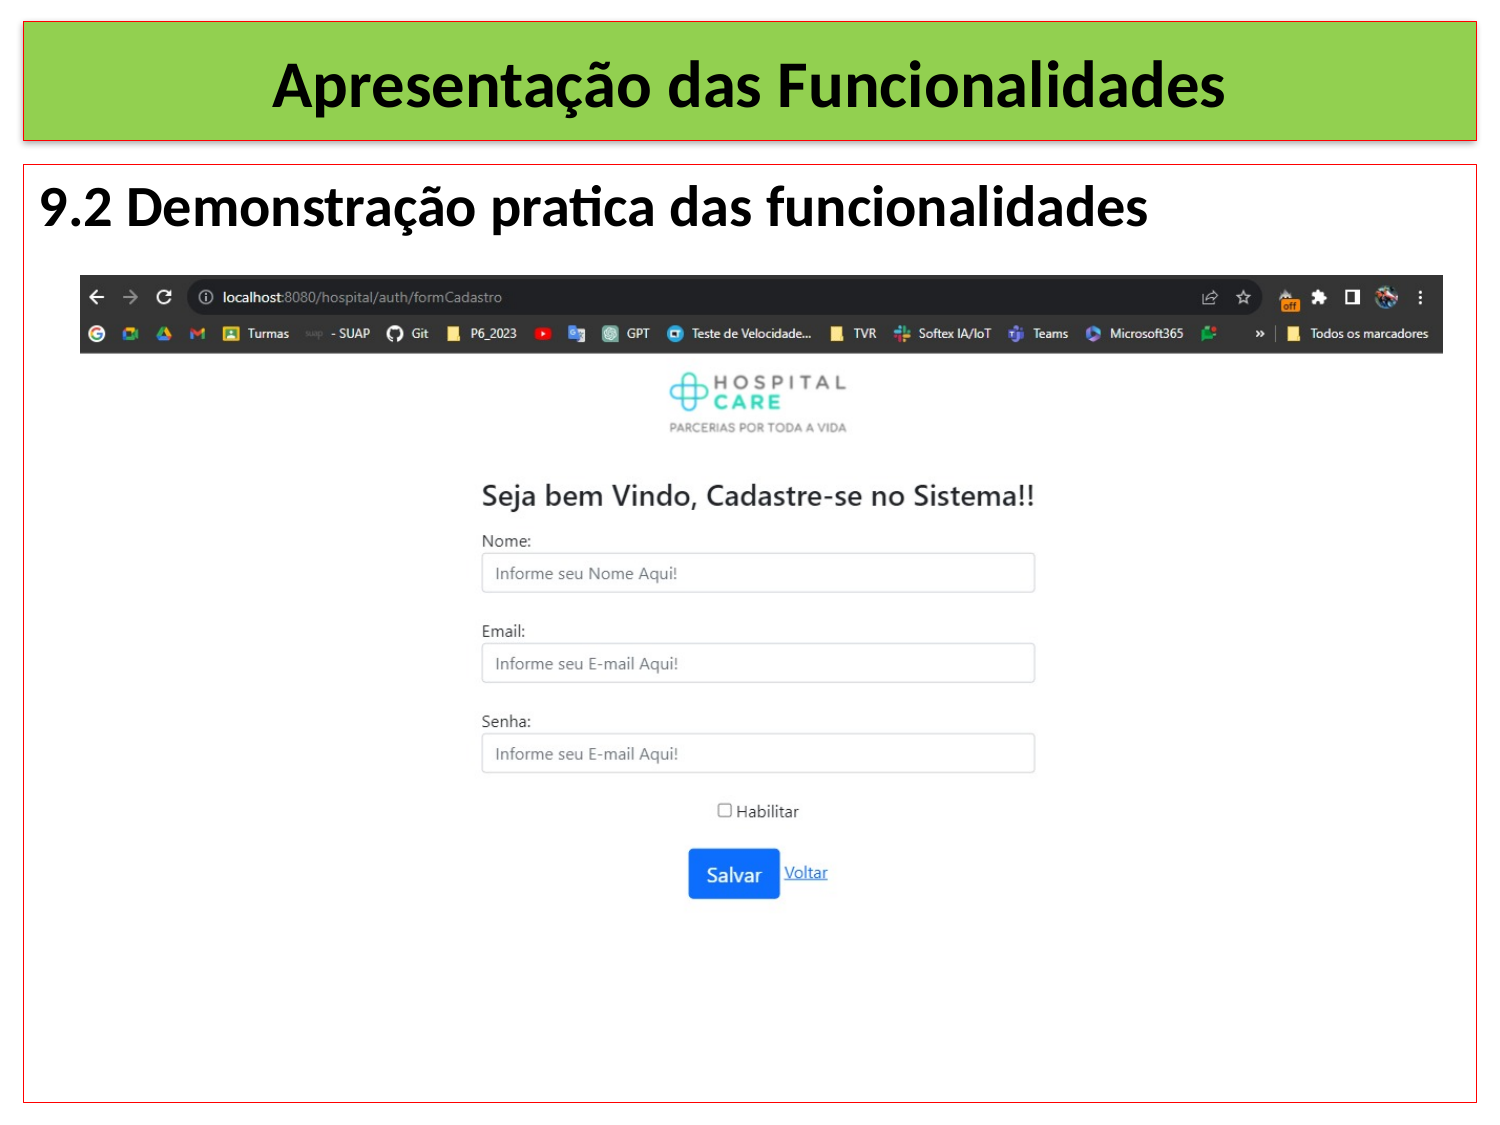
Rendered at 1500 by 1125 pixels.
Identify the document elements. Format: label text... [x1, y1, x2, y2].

title Apresentação das Funcionalidades [41, 27, 1459, 135]
picture [80, 274, 1443, 1046]
list 9.2 Demonstração pratica das funcionalidades [23, 160, 1500, 251]
